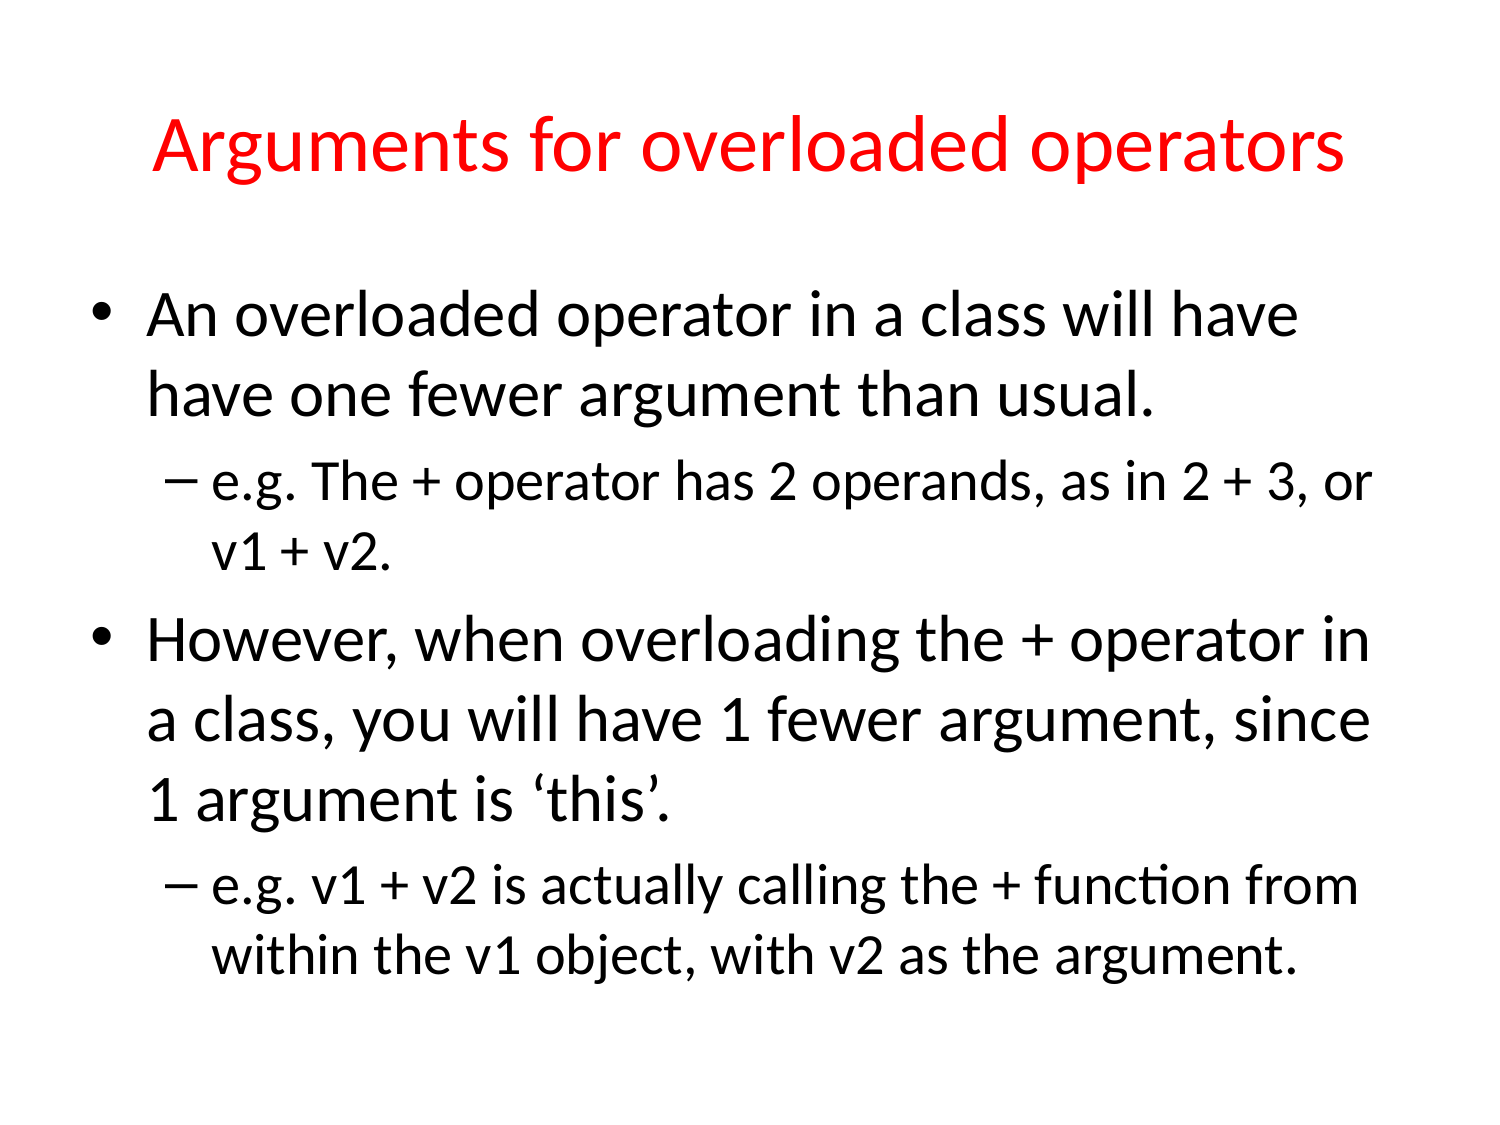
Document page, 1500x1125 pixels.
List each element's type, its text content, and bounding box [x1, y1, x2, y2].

list An overloaded operator in a class will have have one fewer argument than usual. e.g. The + operator has 2 operands, as in 2 + 3, or v1 + v2. However, when overloading the + operator in a class, you will have 1 fewer argument, since 1 argument is ‘this’. e.g. v1 + v2 is actually calling the + function from within the v1 object, with v2 as the argument. [75, 262, 1425, 1005]
title Arguments for overloaded operators [75, 45, 1425, 233]
